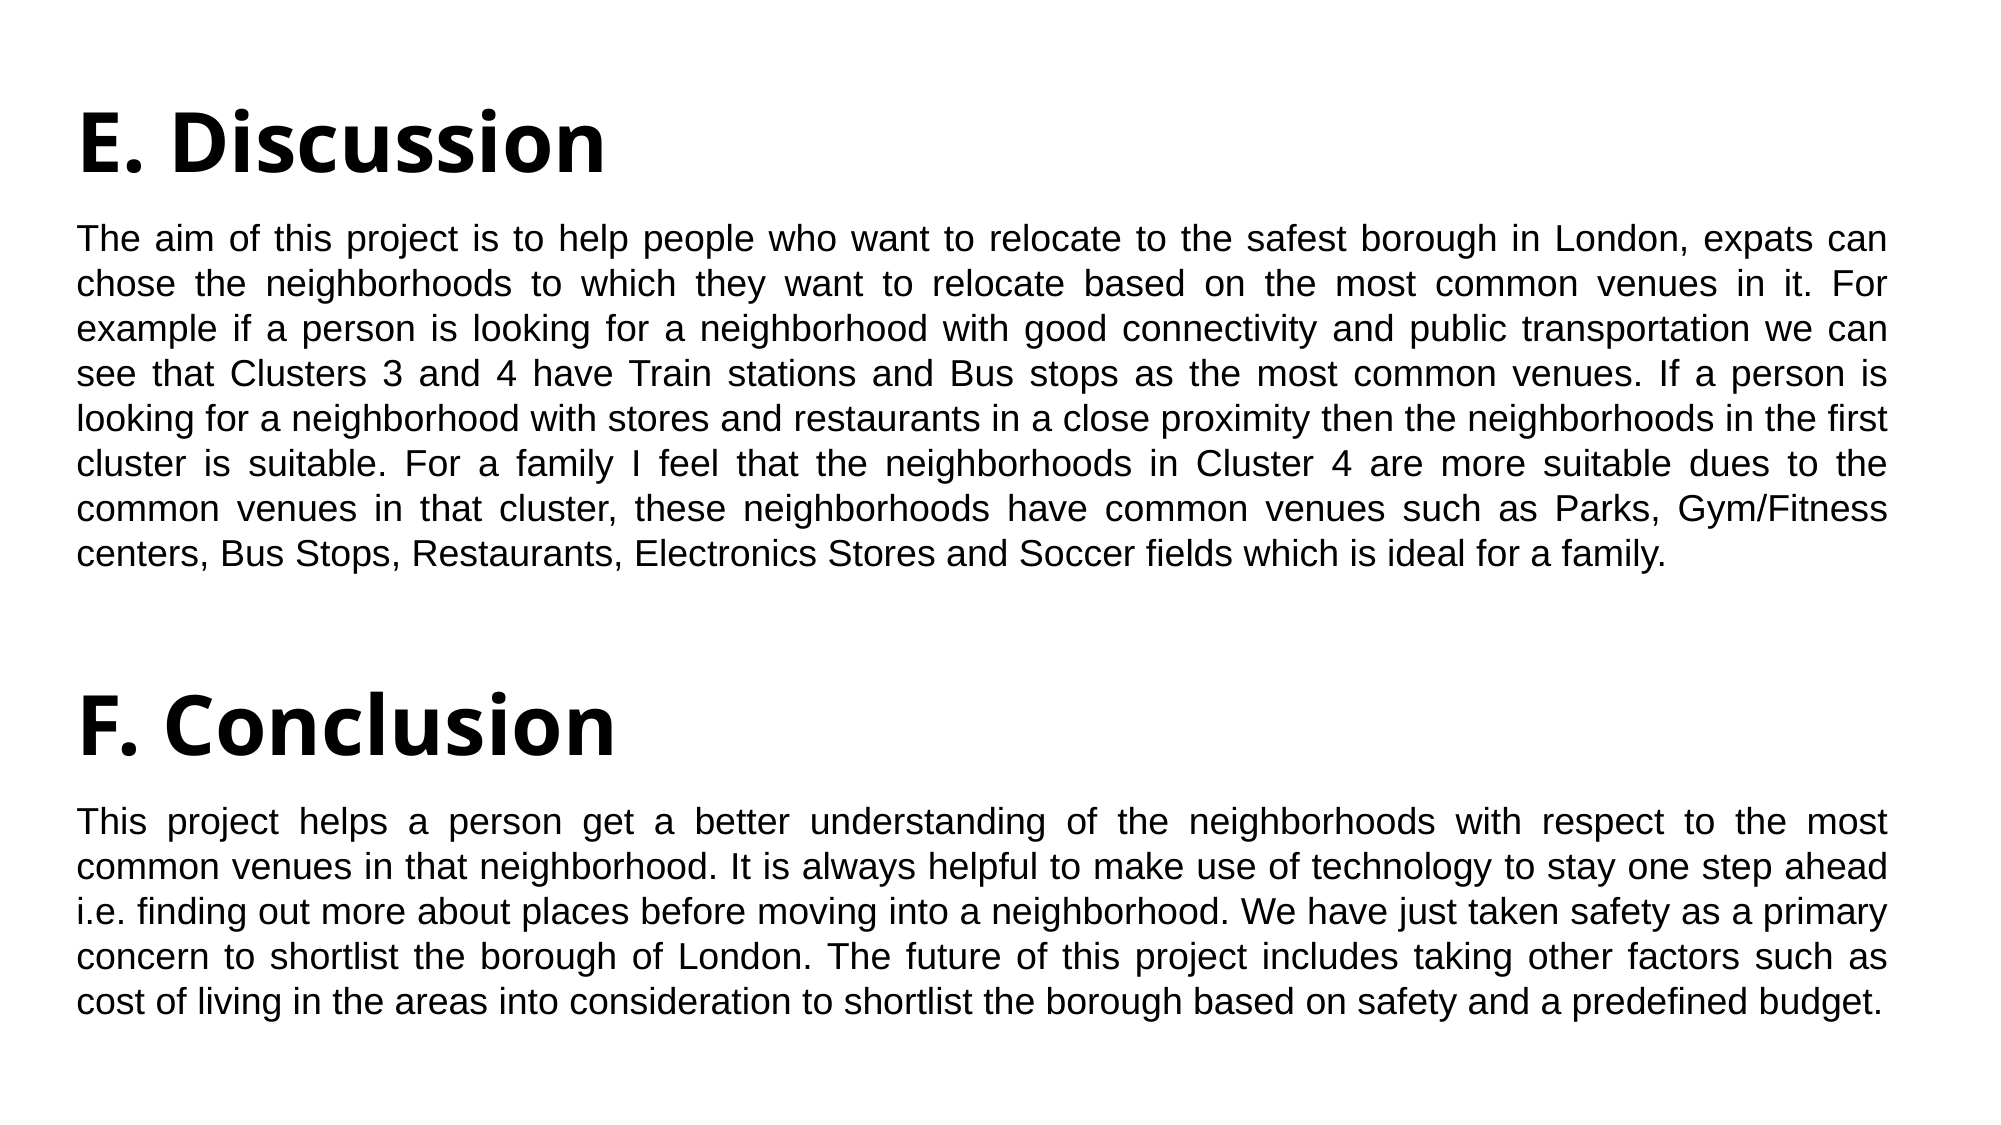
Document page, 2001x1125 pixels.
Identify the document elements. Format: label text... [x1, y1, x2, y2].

text_box E. Discussion The aim of this project is to help people who want to relocate to the safest borough in London, expats can chose the neighborhoods to which they want to relocate based on the most common venues in it. For example if a person is looking for a neighborhood with good connectivity and public transportation we can see that Clusters 3 and 4 have Train stations and Bus stops as the most common venues. If a person is looking for a neighborhood with stores and restaurants in a close proximity then the neighborhoods in the first cluster is suitable. For a family I feel that the neighborhoods in Cluster 4 are more suitable dues to the common venues in that cluster, these neighborhoods have common venues such as Parks, Gym/Fitness centers, Bus Stops, Restaurants, Electronics Stores and Soccer fields which is ideal for a family. F. Conclusion This project helps a person get a better understanding of the neighborhoods with respect to the most common venues in that neighborhood. It is always helpful to make use of technology to stay one step ahead i.e. finding out more about places before moving into a neighborhood. We have just taken safety as a primary concern to shortlist the borough of London. The future of this project includes taking other factors such as cost of living in the areas into consideration to shortlist the borough based on safety and a predefined budget. [61, 81, 1904, 1030]
